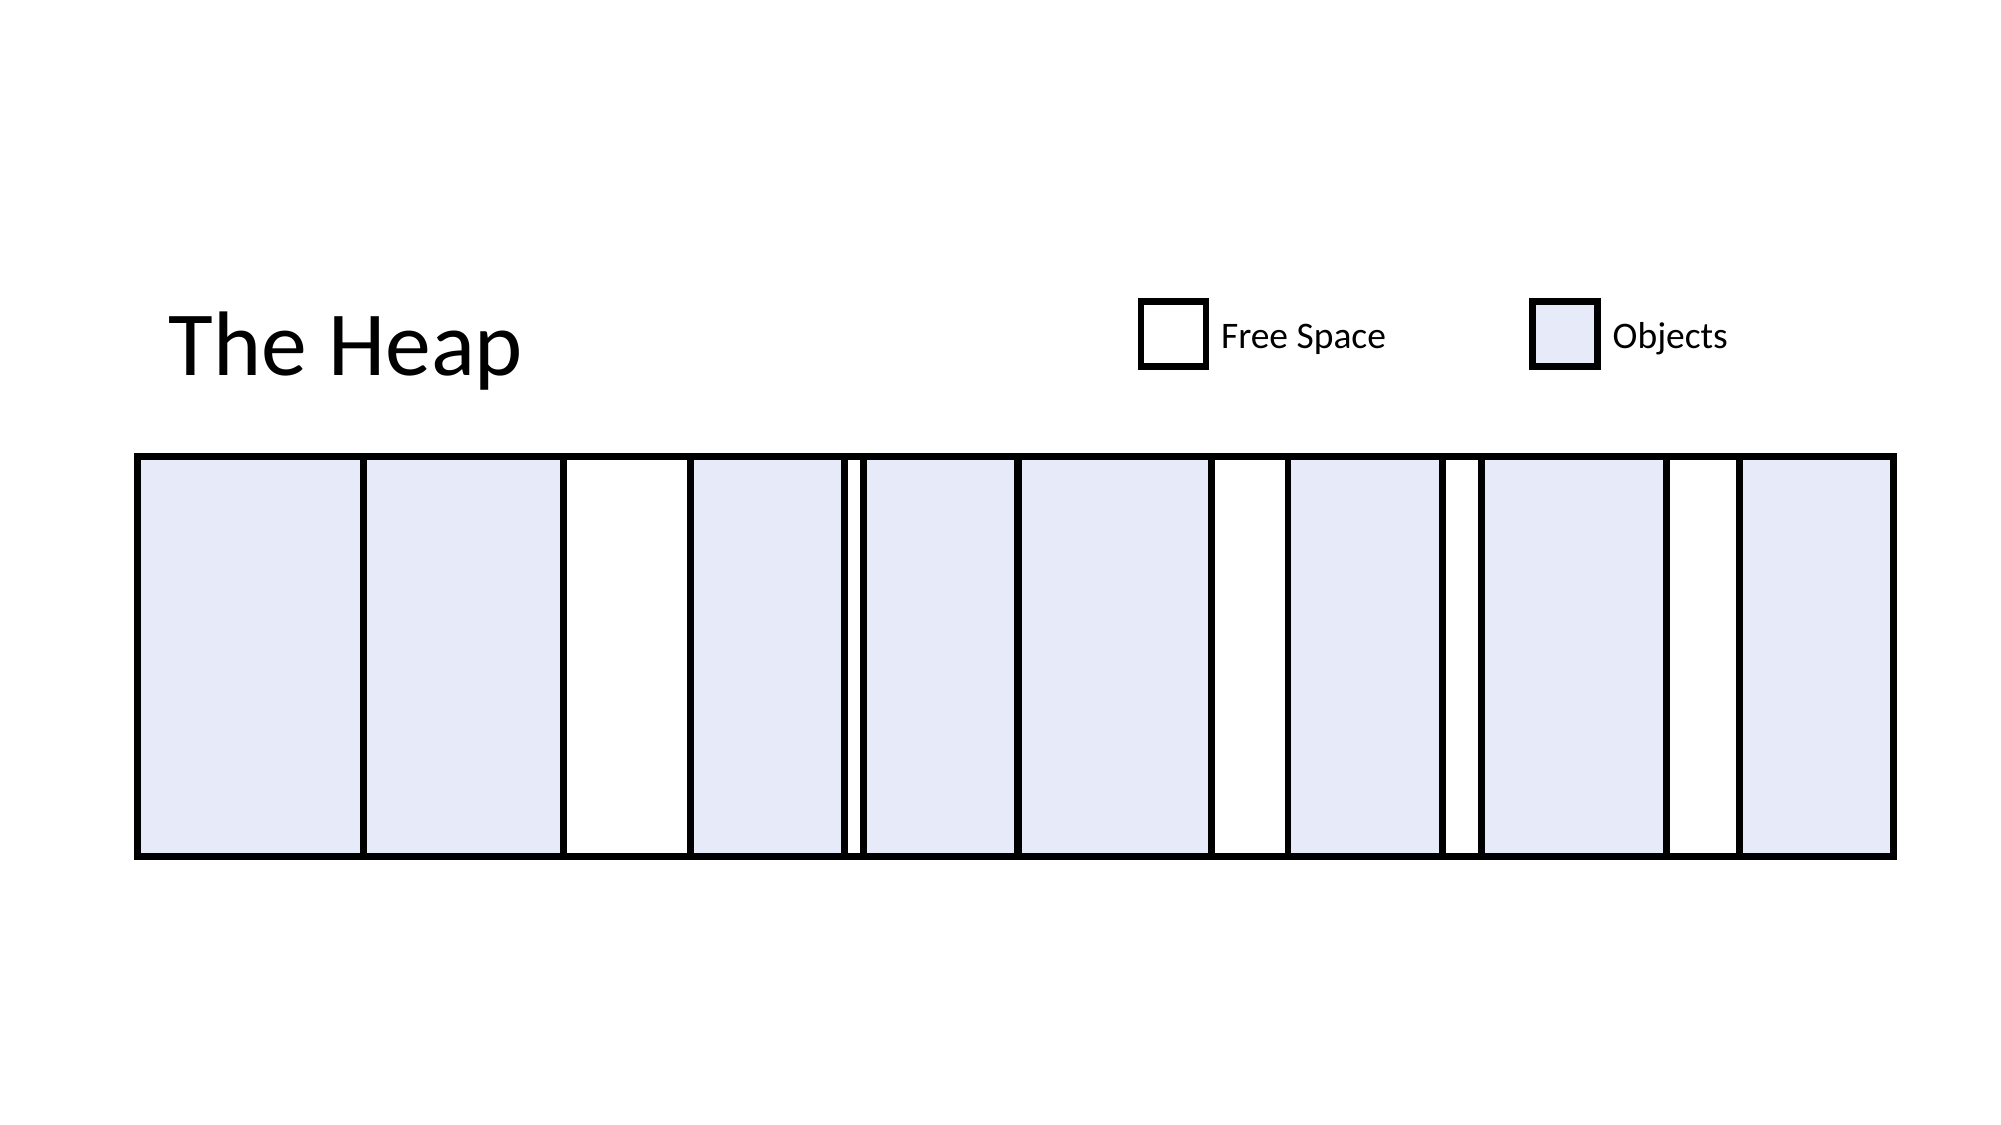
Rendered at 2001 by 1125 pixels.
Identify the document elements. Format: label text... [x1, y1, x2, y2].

text_box [1018, 455, 1212, 857]
text_box [863, 455, 1018, 857]
text_box [690, 455, 846, 857]
text_box [1287, 455, 1443, 857]
text_box The Heap [154, 276, 650, 402]
text_box [1739, 455, 1895, 857]
text_box [1140, 301, 1207, 368]
text_box Objects [1597, 304, 1813, 364]
text_box [1443, 455, 1480, 857]
text_box [1480, 455, 1668, 857]
text_box [565, 455, 690, 857]
text_box [1668, 455, 1739, 857]
text_box [846, 455, 863, 857]
text_box Free Space [1206, 304, 1421, 364]
text_box [136, 455, 363, 857]
text_box [1532, 301, 1599, 368]
text_box [363, 455, 565, 857]
text_box [1212, 455, 1287, 857]
